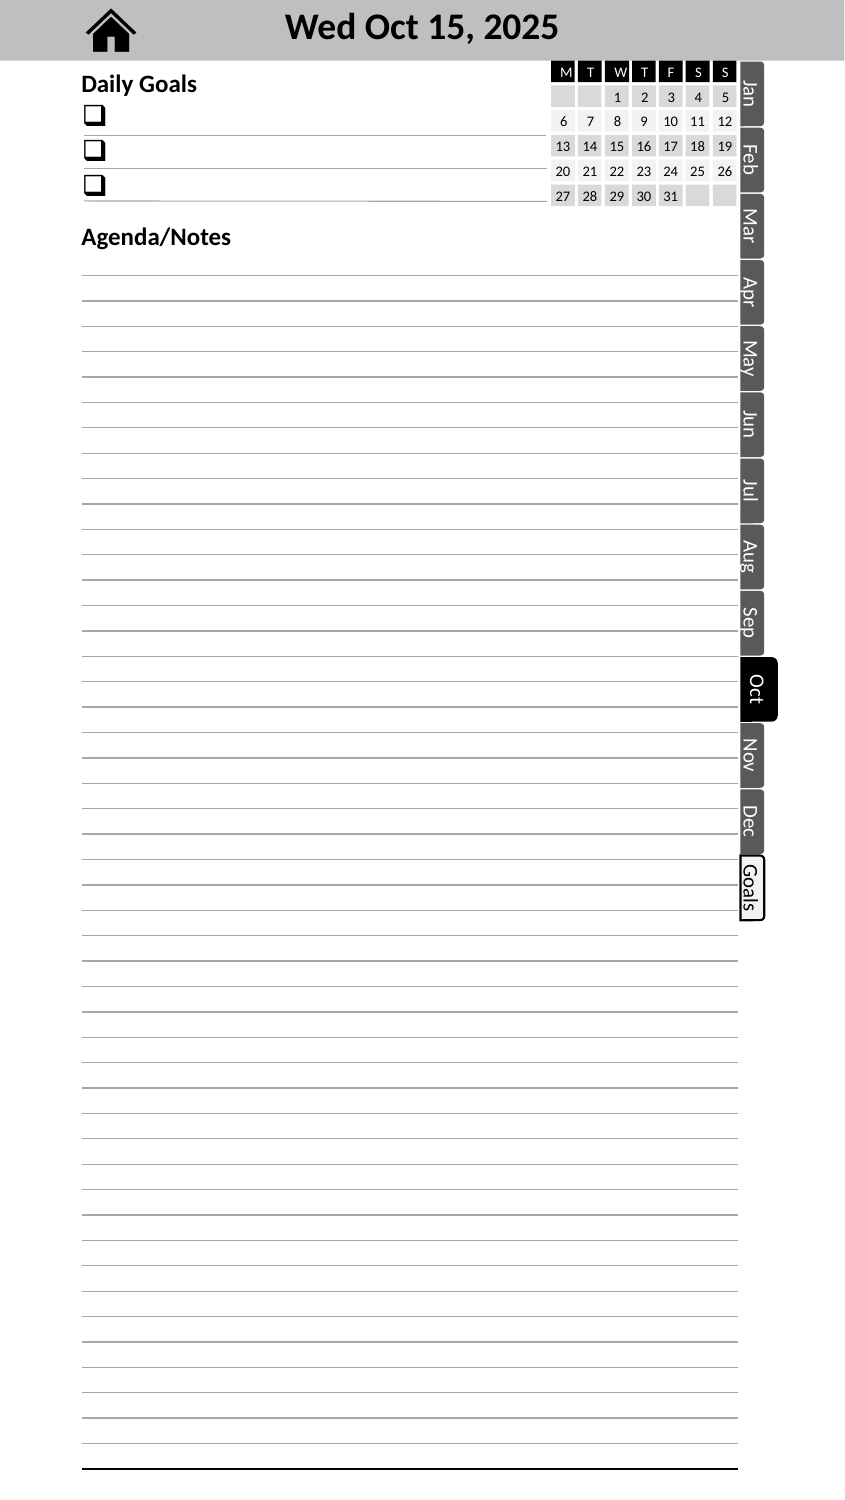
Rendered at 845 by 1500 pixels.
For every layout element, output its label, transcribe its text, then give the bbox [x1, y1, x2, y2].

list Wed Oct 15, 2025 [190, 0, 655, 61]
picture [82, 1, 140, 59]
